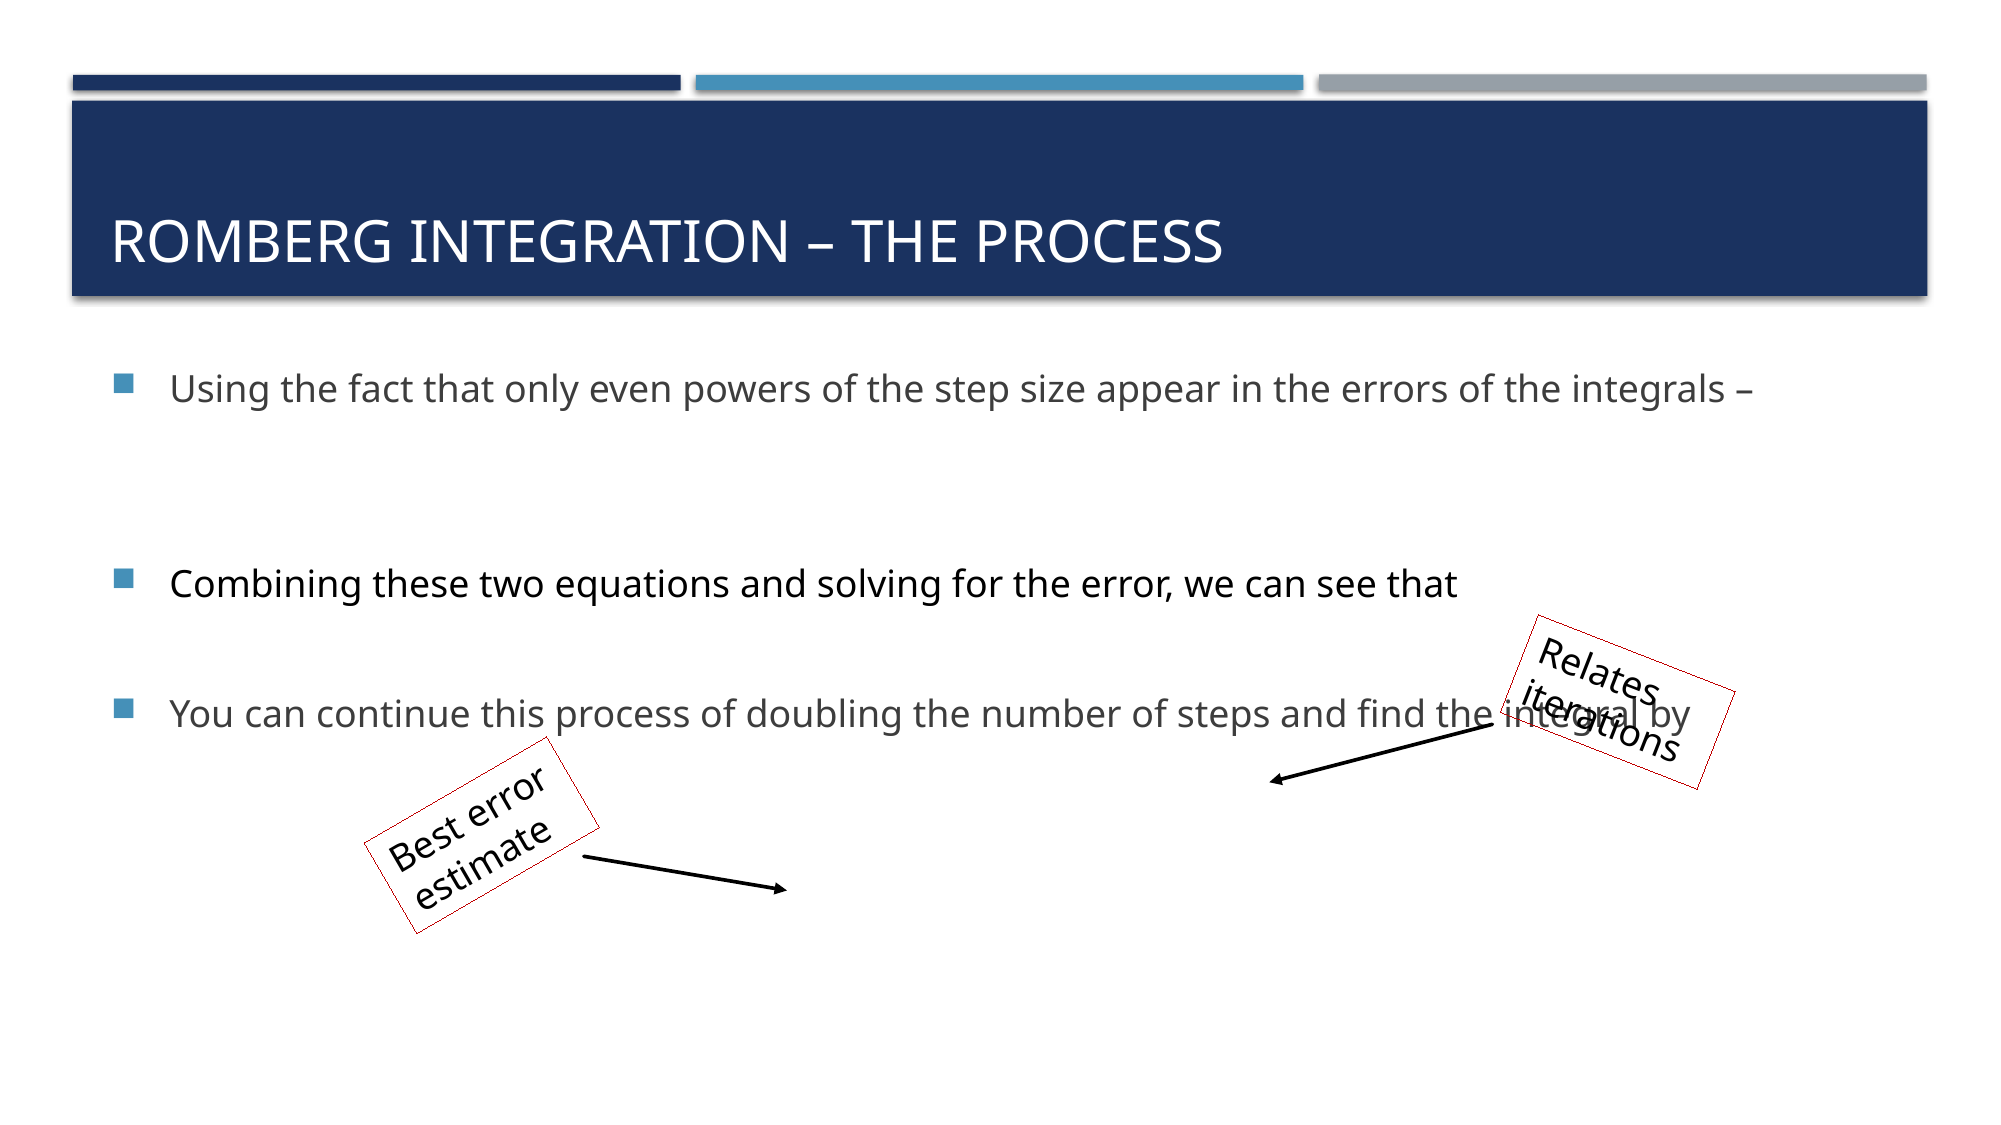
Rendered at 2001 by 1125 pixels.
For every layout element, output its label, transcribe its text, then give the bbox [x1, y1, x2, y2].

text_box Best error estimate [364, 736, 600, 934]
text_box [583, 855, 788, 892]
text_box Relates iterations [1500, 614, 1736, 790]
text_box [1268, 723, 1493, 783]
title Romberg Integration – The process [95, 115, 1905, 282]
